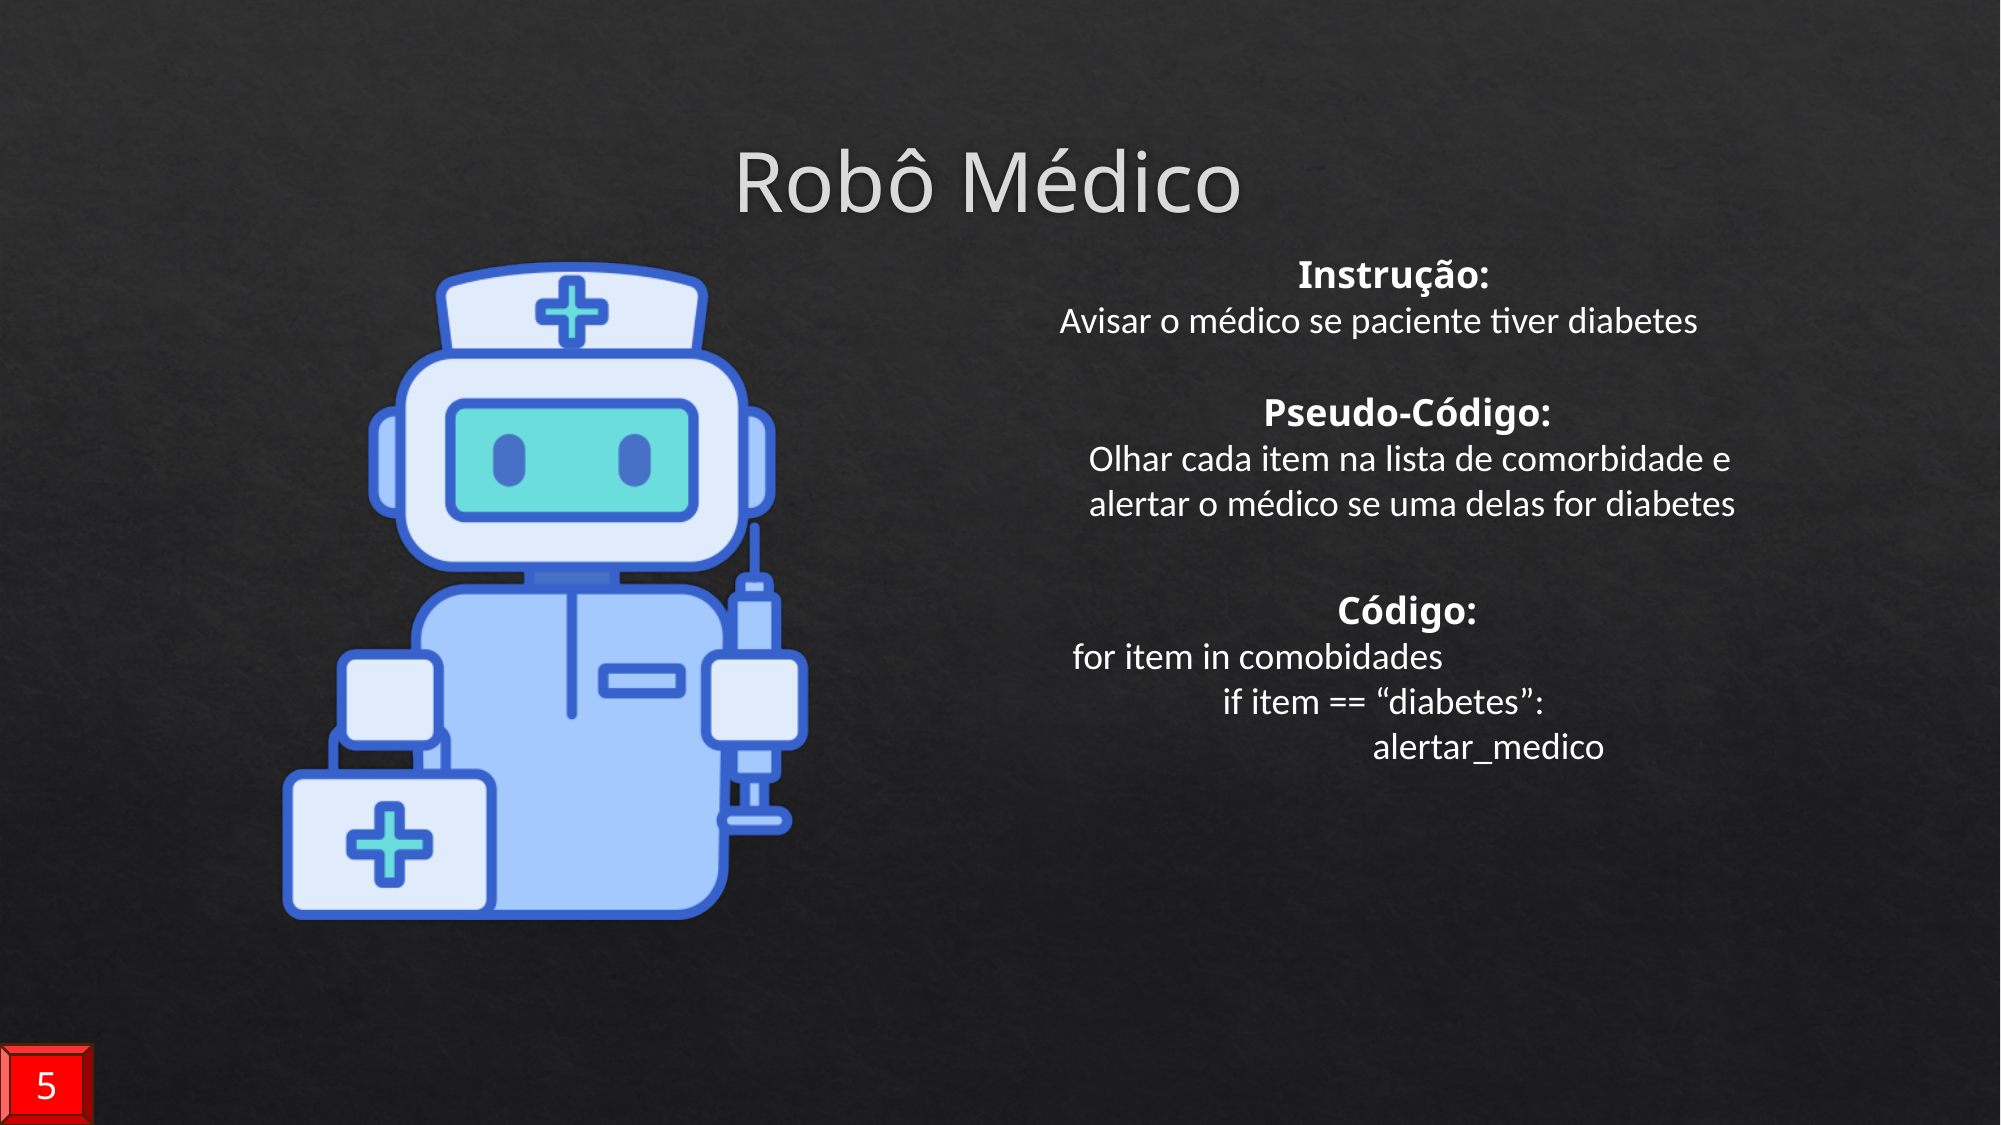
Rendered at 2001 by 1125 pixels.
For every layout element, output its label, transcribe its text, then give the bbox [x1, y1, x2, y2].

text_box Instrução: Avisar o médico se paciente tiver diabetes [969, 243, 1819, 349]
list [213, 258, 878, 924]
title Robô Médico [149, 99, 1849, 260]
text_box Código: for item in comobidades if item == “diabetes”: alertar_medico [982, 579, 1832, 775]
text_box 5 [0, 1043, 95, 1125]
text_box Pseudo-Código: Olhar cada item na lista de comorbidade e alertar o médico se uma delas for diabetes [999, 381, 1816, 577]
